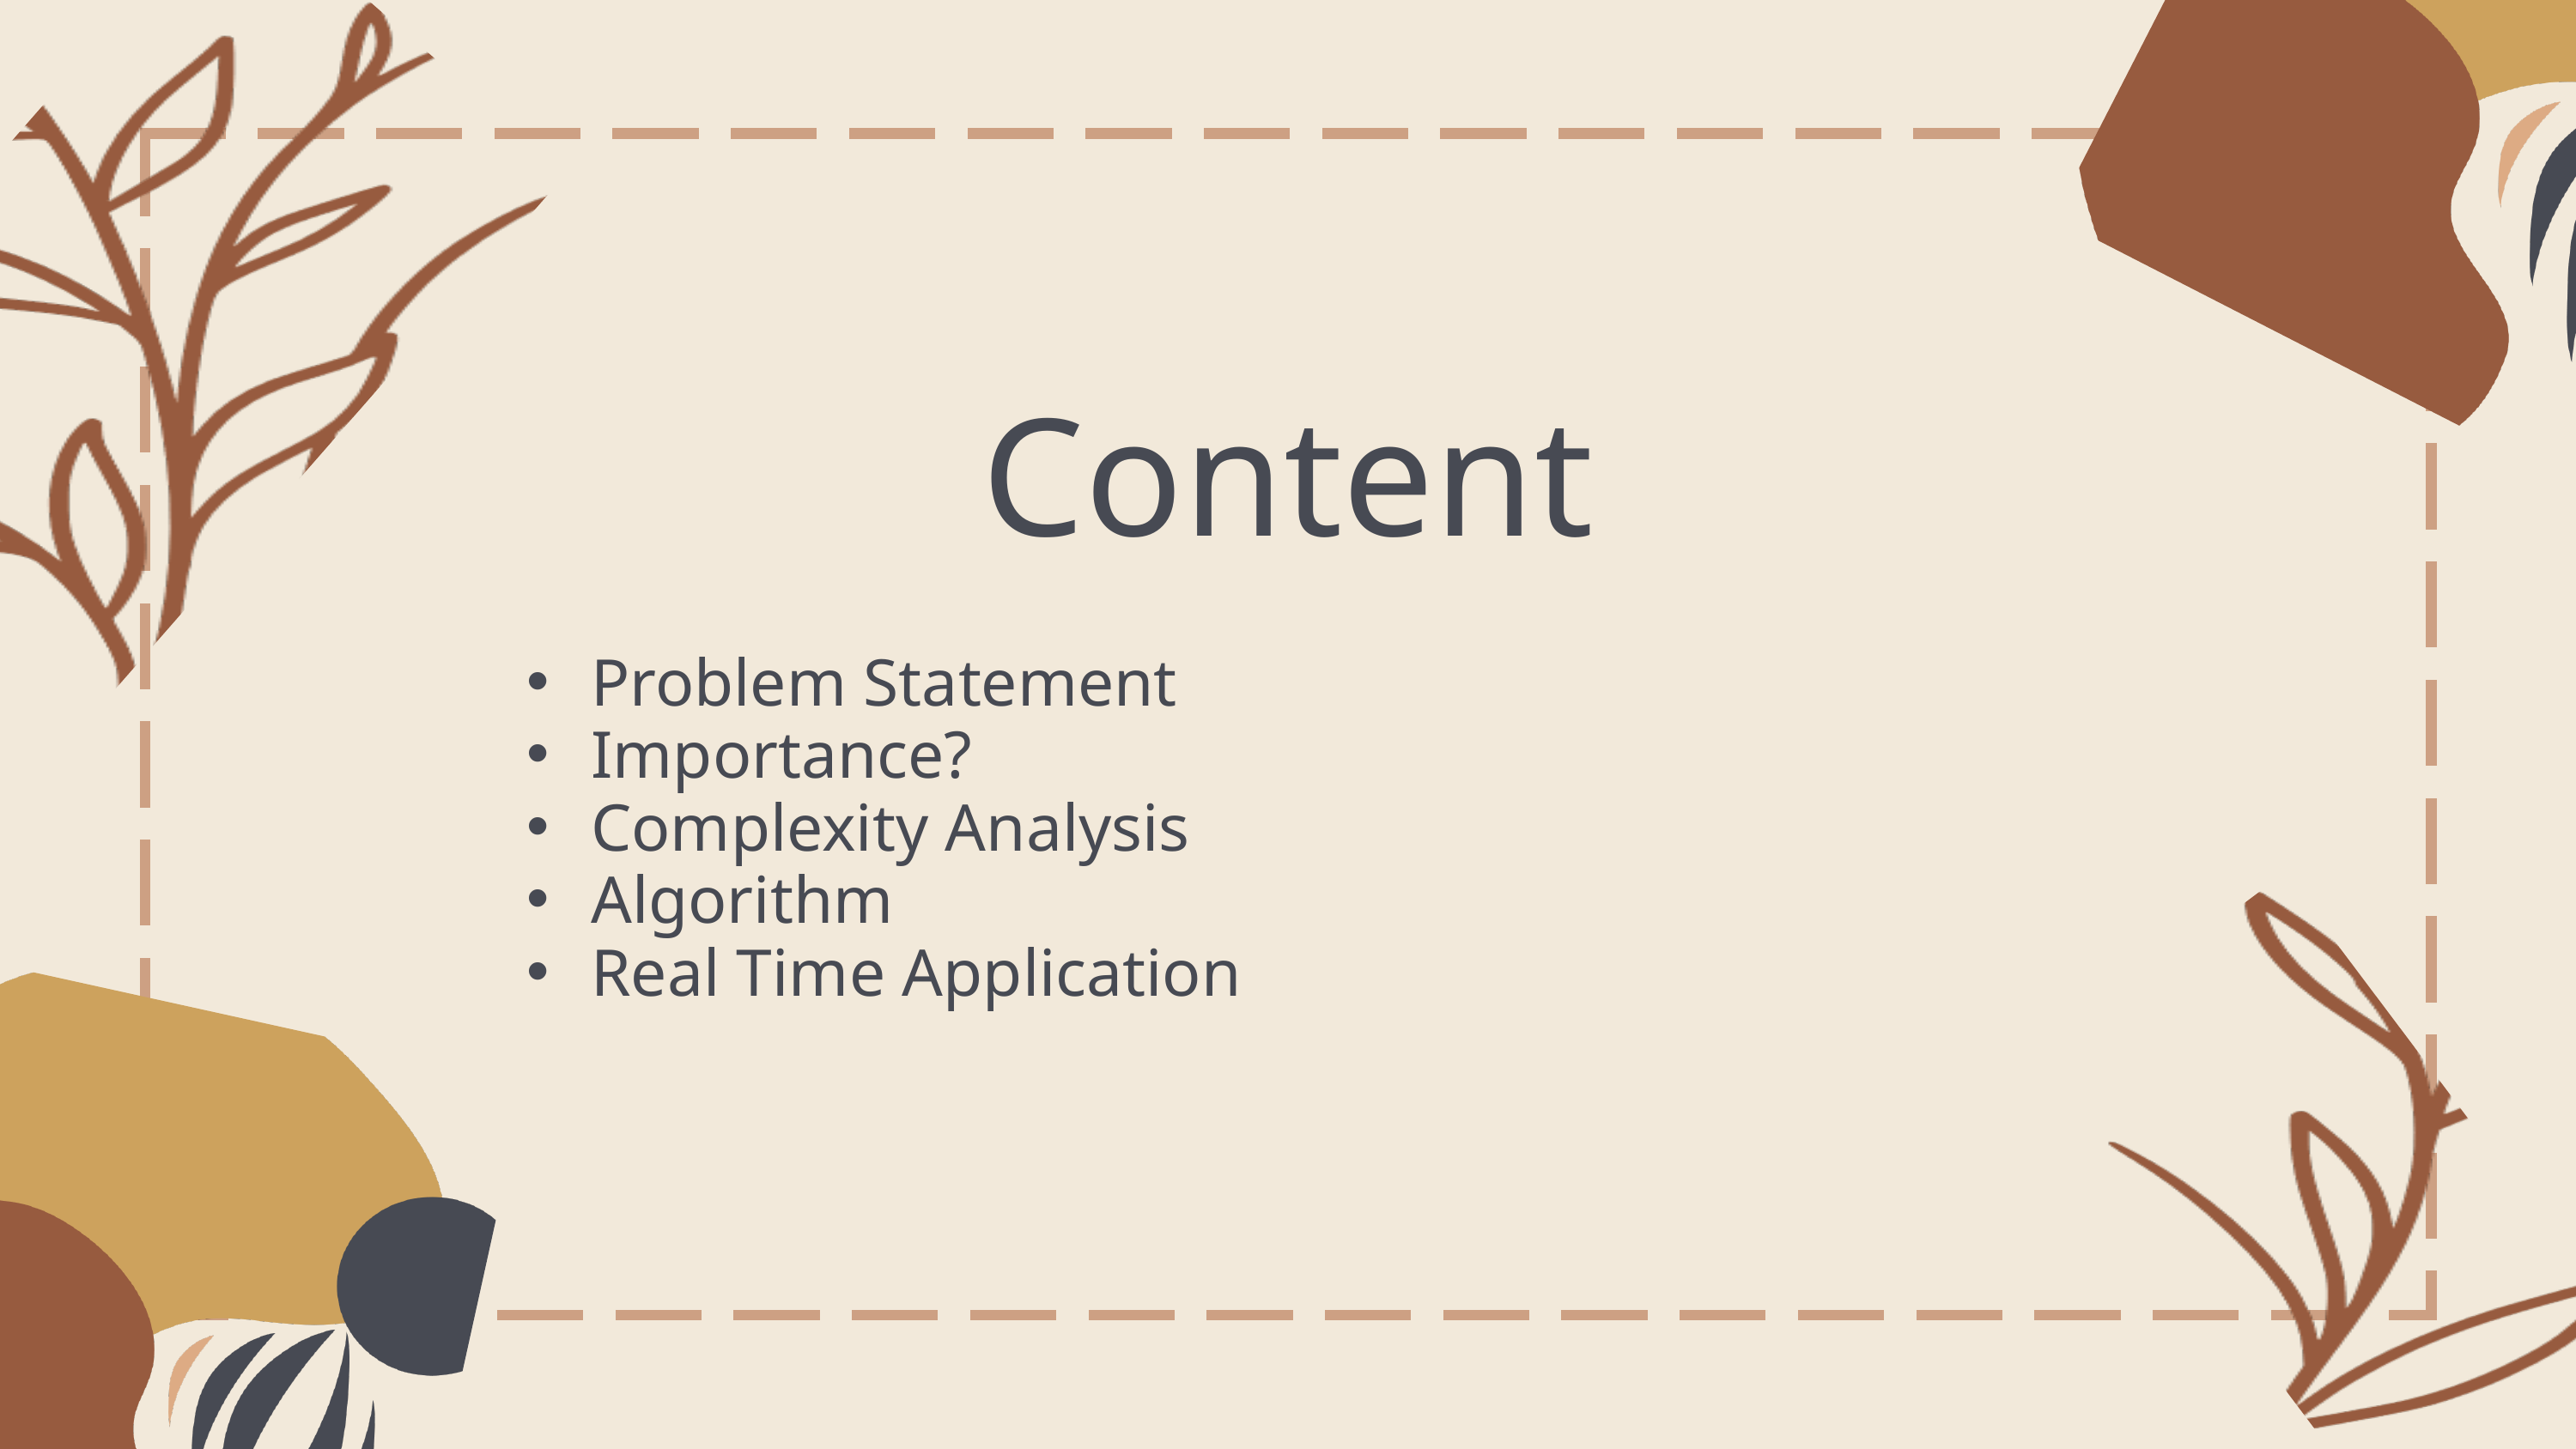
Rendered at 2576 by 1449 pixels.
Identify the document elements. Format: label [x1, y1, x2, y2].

text_box [2234, 1073, 2576, 1449]
text_box [144, 133, 2432, 1316]
text_box [2098, 0, 2576, 486]
text_box [0, 965, 474, 1449]
text_box [0, 0, 518, 760]
